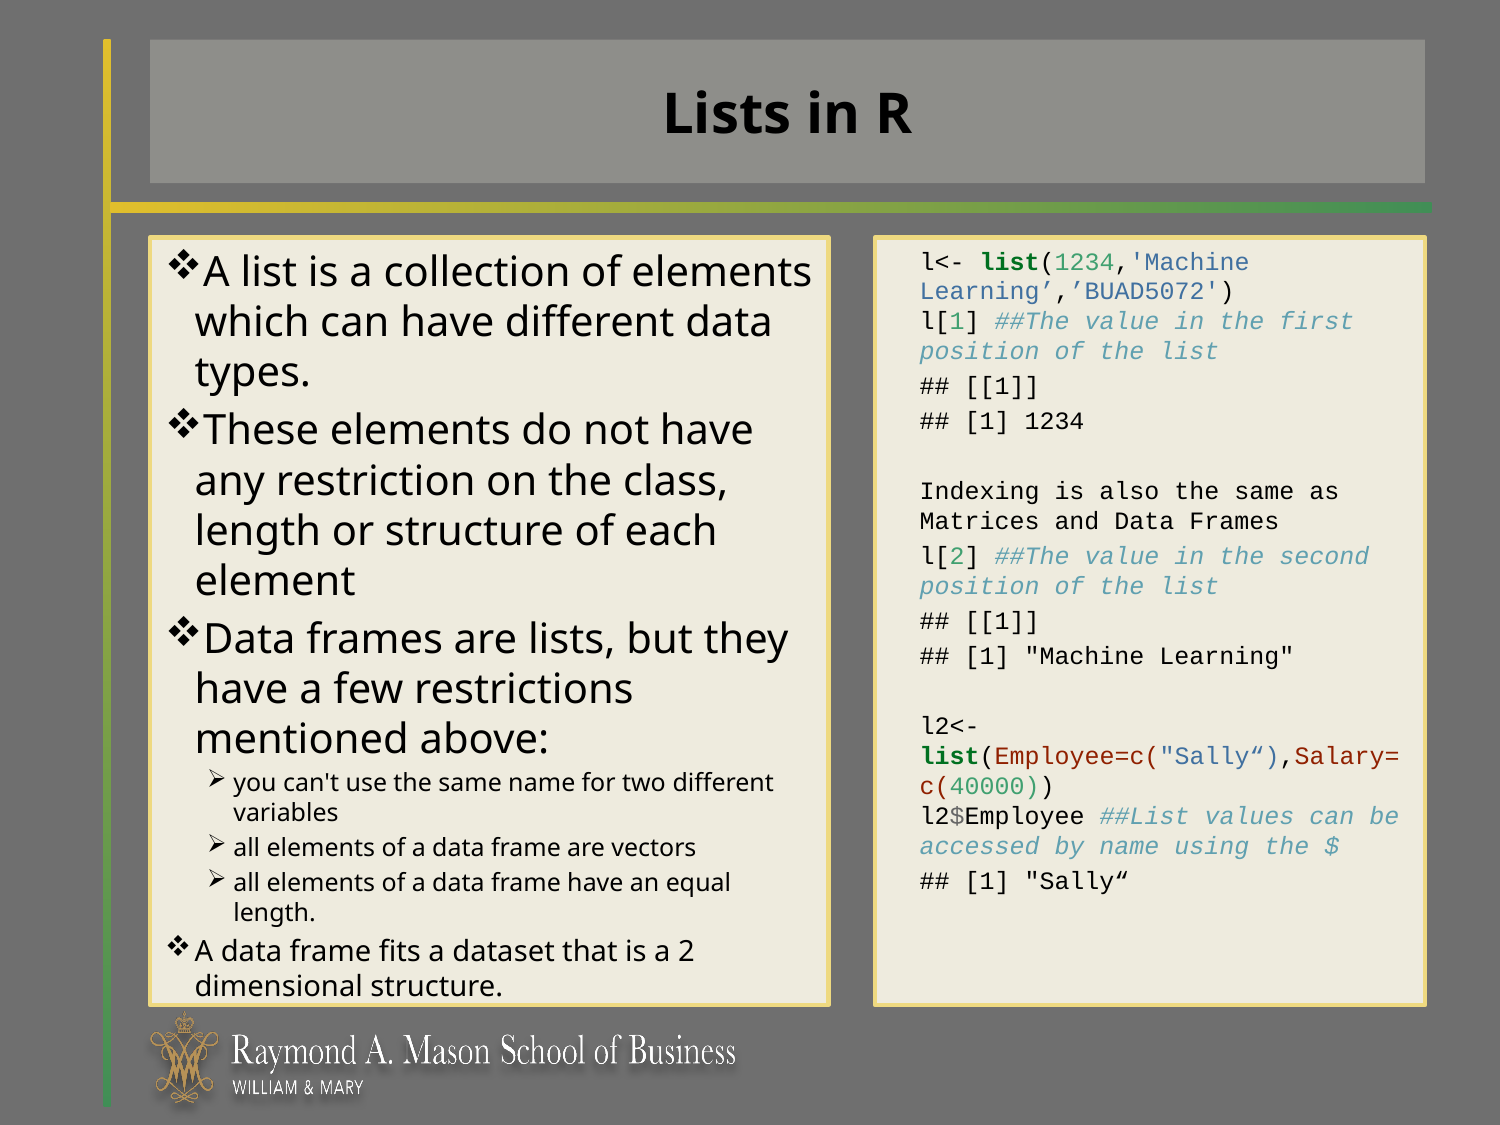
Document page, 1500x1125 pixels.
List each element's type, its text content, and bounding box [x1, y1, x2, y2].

title Lists in R [150, 39, 1425, 184]
picture [150, 1011, 735, 1103]
list l<- list(1234,'Machine Learning’,’BUAD5072') l[1] ##The value in the first position of the list ## [[1]] ## [1] 1234 Indexing is also the same as Matrices and Data Frames l[2] ##The value in the second position of the list ## [[1]] ## [1] "Machine Learning" l2<-list(Employee=c("Sally“),Salary=c(40000)) l2$Employee ##List values can be accessed by name using the $ ## [1] "Sally“ [873, 235, 1427, 1007]
list A list is a collection of elements which can have different data types. These elements do not have any restriction on the class, length or structure of each element Data frames are lists, but they have a few restrictions mentioned above: you can't use the same name for two different variables all elements of a data frame are vectors all elements of a data frame have an equal length. A data frame fits a dataset that is a 2 dimensional structure. [148, 235, 831, 1007]
